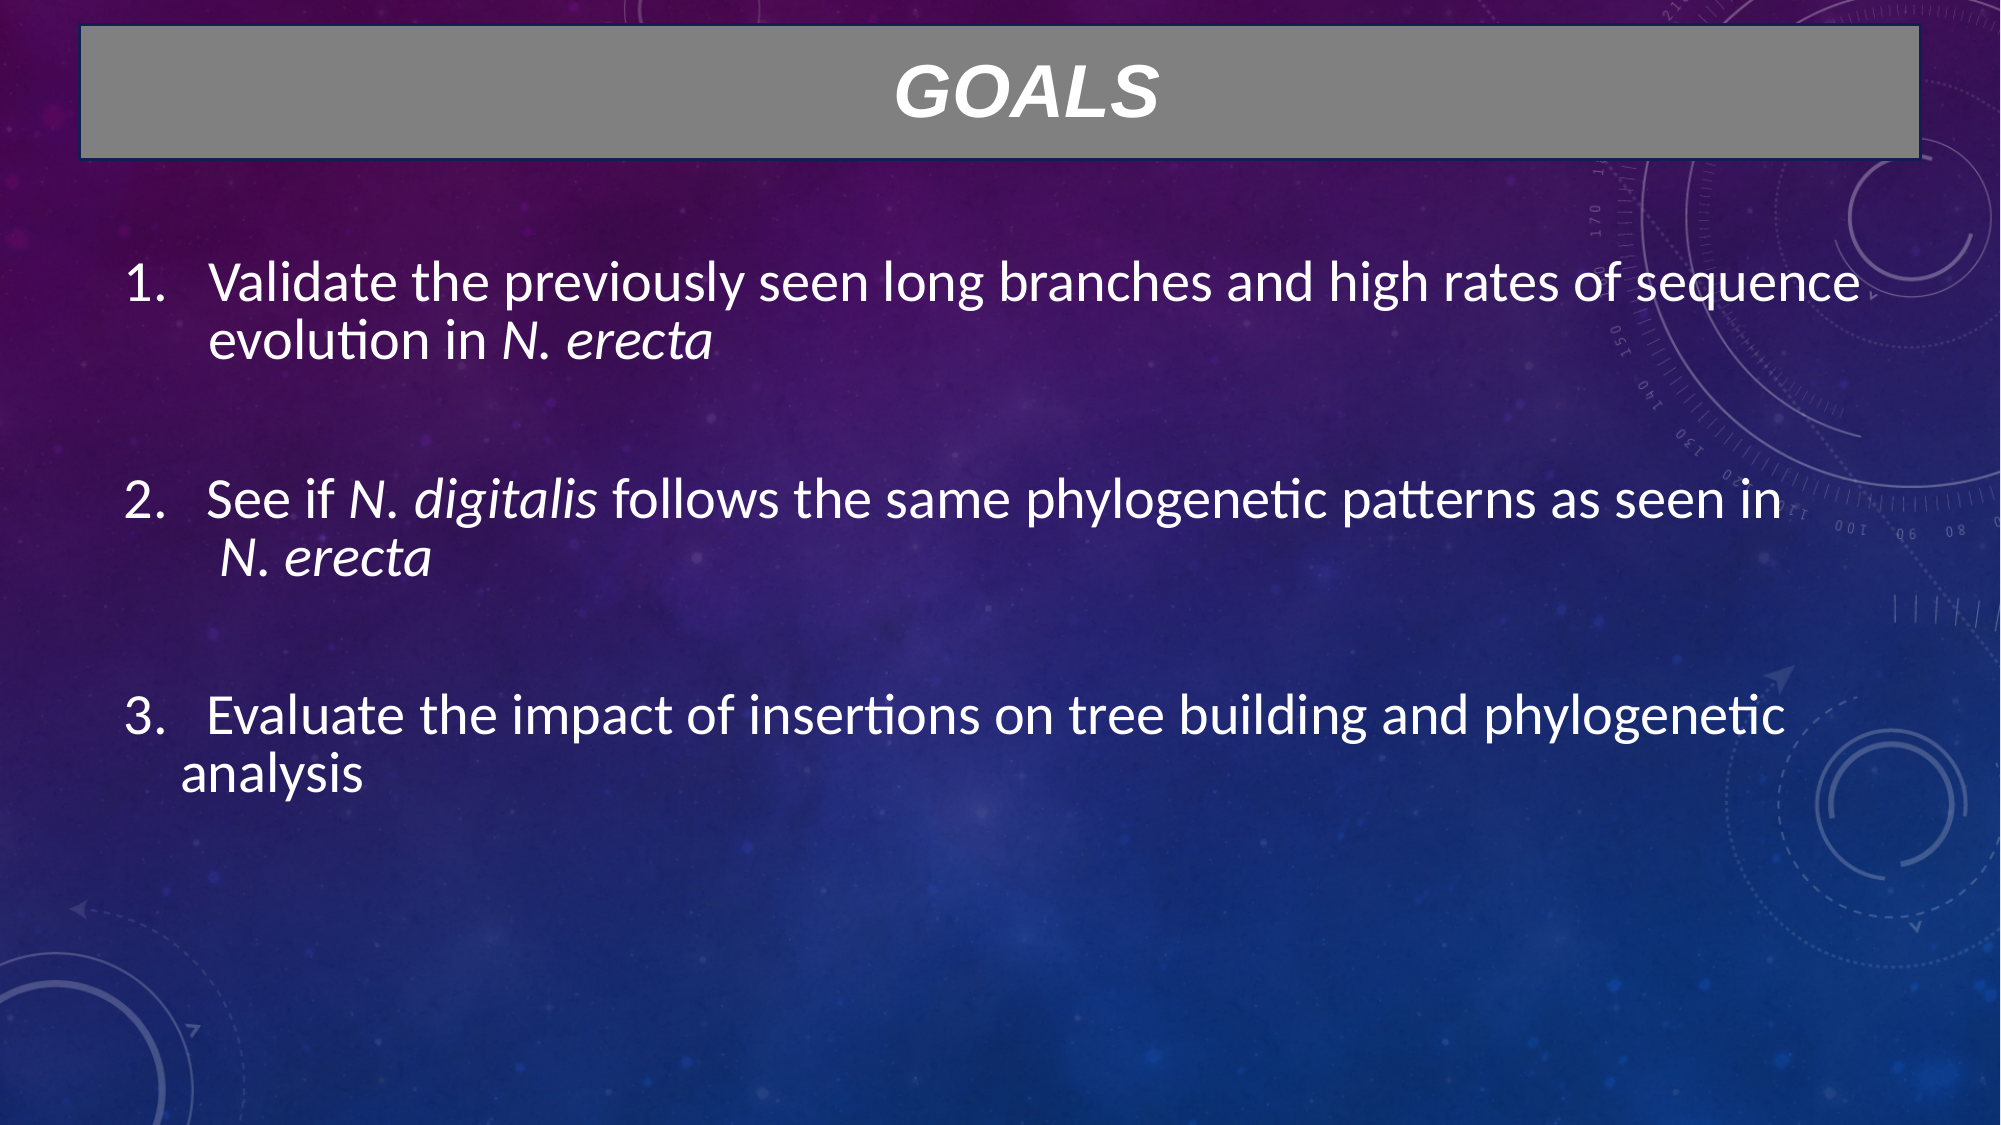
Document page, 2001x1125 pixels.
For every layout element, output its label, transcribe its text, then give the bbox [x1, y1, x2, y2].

text_box [78, 23, 1922, 161]
text_box Validate the previously seen long branches and high rates of sequence evolution in N. erecta See if N. digitalis follows the same phylogenetic patterns as seen in N. erecta Evaluate the impact of insertions on tree building and phylogenetic analysis [108, 250, 1921, 1052]
text_box GOals [854, 35, 1200, 155]
picture [0, 0, 2001, 1125]
